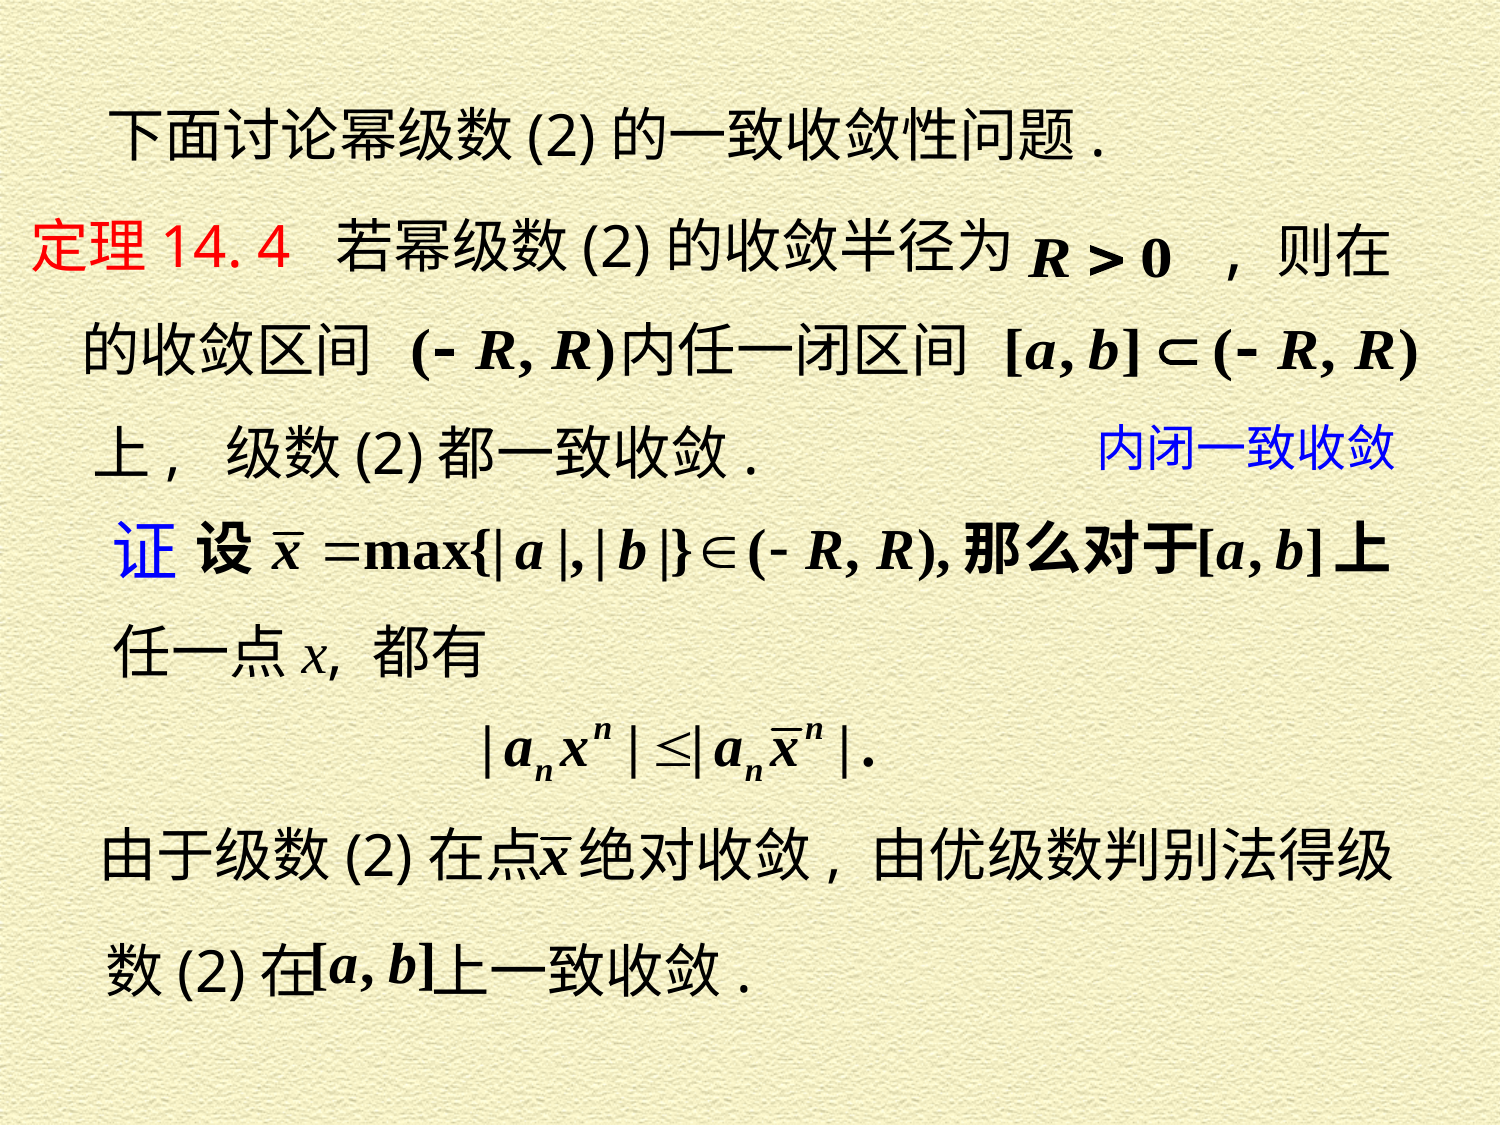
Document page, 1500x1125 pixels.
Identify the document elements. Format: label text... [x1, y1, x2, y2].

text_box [64, 304, 1424, 391]
text_box 上, 级数(2)都一致收敛. [78, 409, 774, 494]
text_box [100, 505, 1397, 591]
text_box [41, 198, 1434, 295]
text_box 下面讨论幂级数(2)的一致收敛性问题. [91, 90, 1121, 175]
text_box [100, 925, 778, 1012]
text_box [91, 810, 1436, 897]
picture [0, 0, 1500, 1125]
text_box 任一点x, 都有 [98, 607, 504, 693]
text_box 内闭一致收敛 [1045, 408, 1447, 484]
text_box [482, 707, 878, 787]
